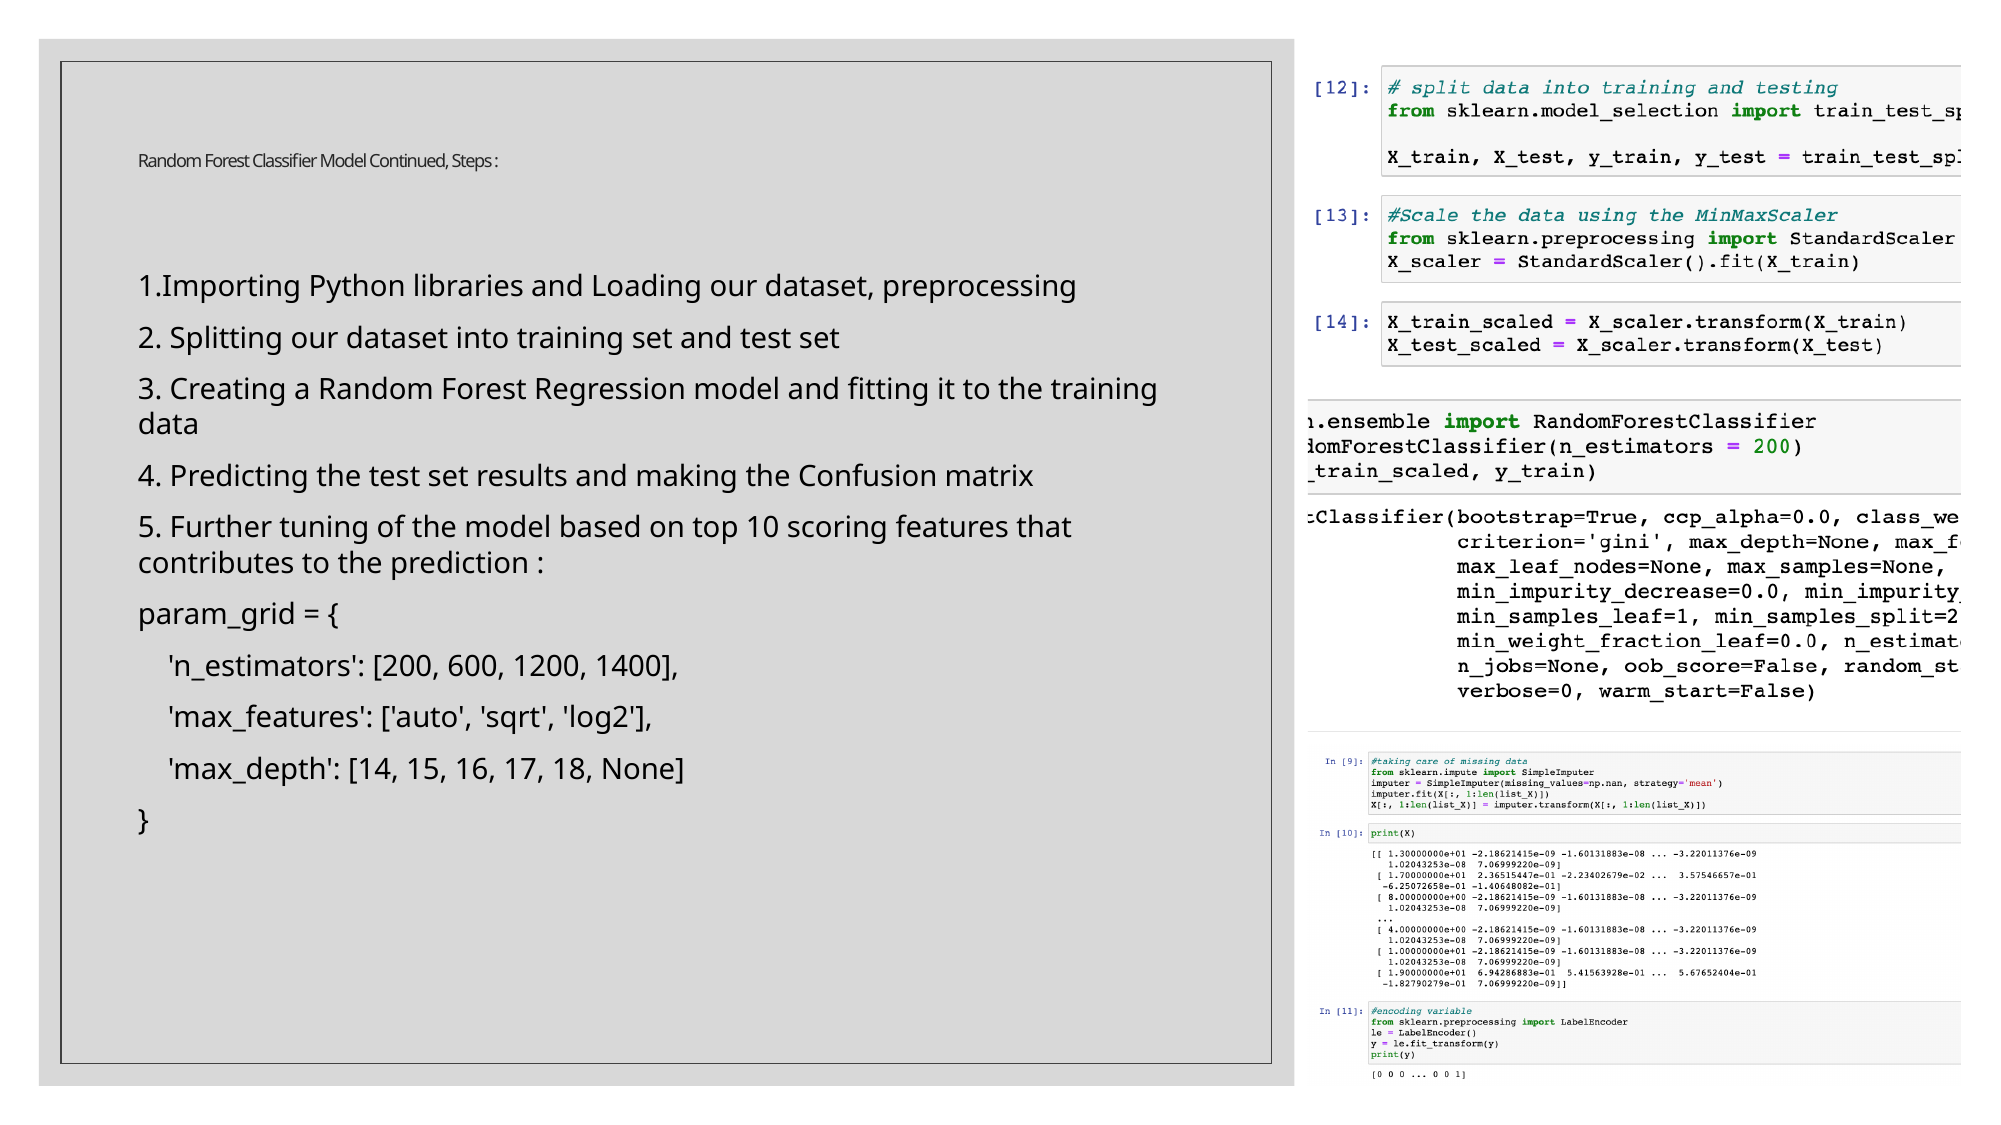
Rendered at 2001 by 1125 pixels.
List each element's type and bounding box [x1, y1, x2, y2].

text_box [38, 38, 1295, 1087]
picture [1307, 744, 1961, 1086]
text_box [61, 61, 1272, 1064]
picture [1307, 38, 1961, 377]
picture [1307, 390, 1961, 732]
text_box [0, 0, 2000, 1125]
